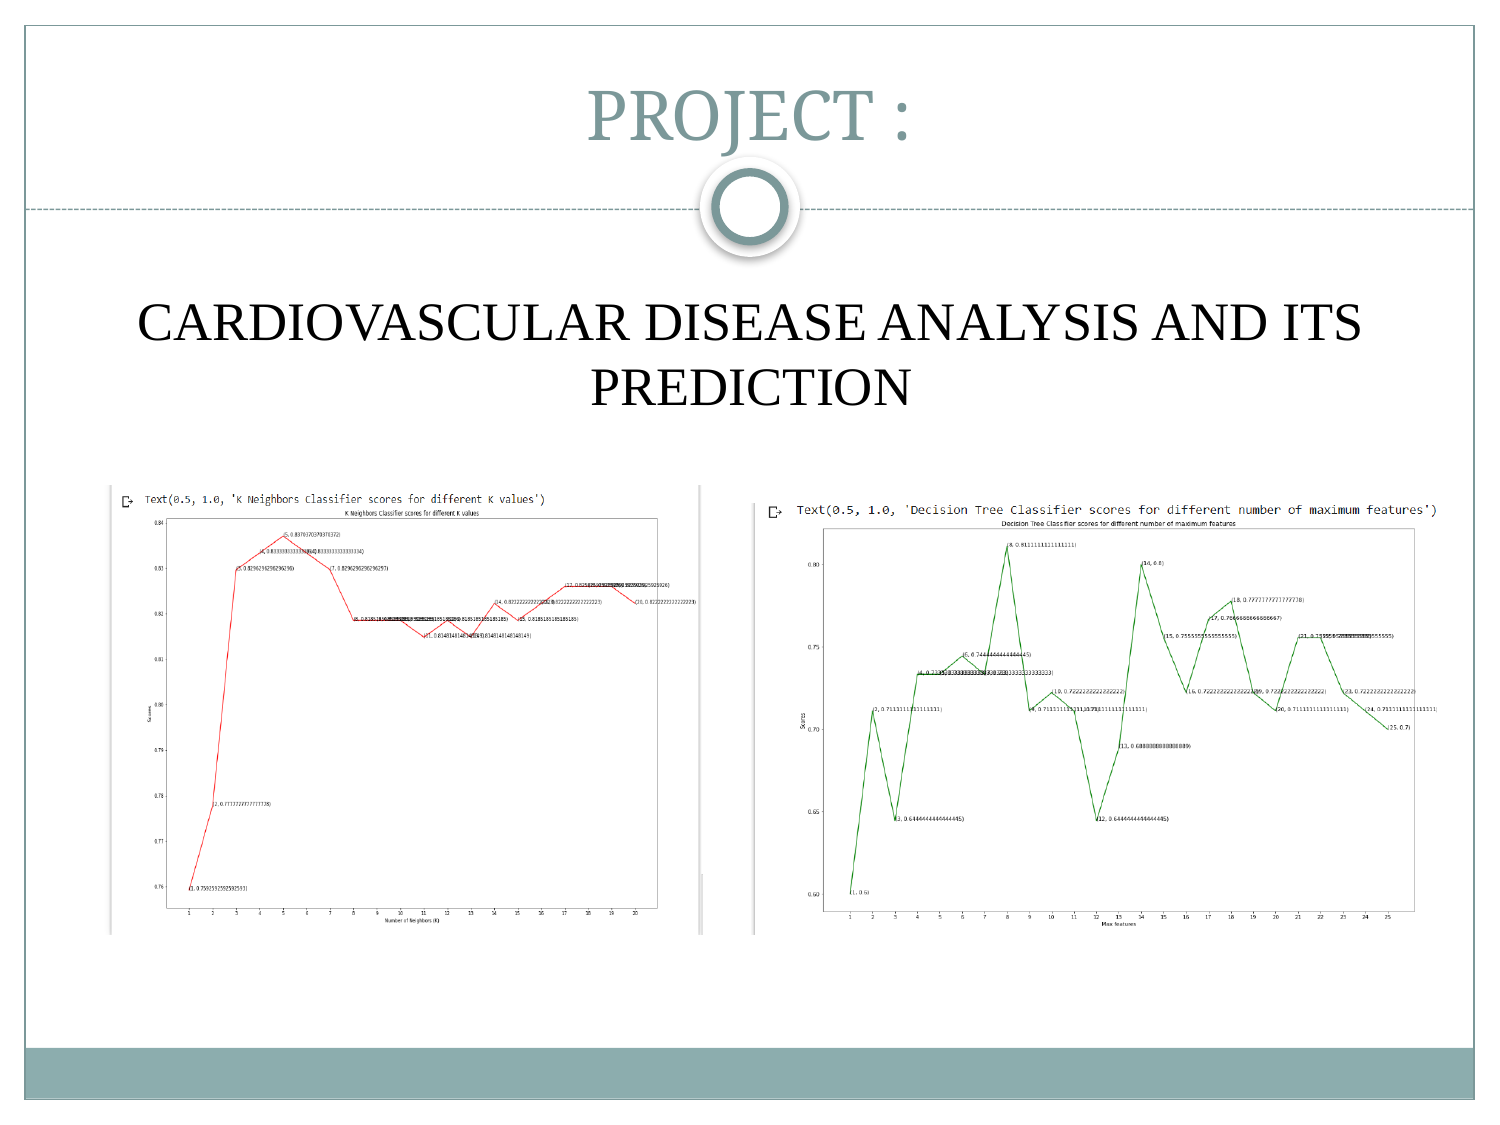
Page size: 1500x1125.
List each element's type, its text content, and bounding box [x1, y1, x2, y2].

title PROJECT : [49, 37, 1450, 162]
picture [751, 503, 1437, 935]
picture [101, 485, 703, 935]
text_box CARDIOVASCULAR DISEASE ANALYSIS AND ITS PREDICTION [101, 278, 1402, 424]
